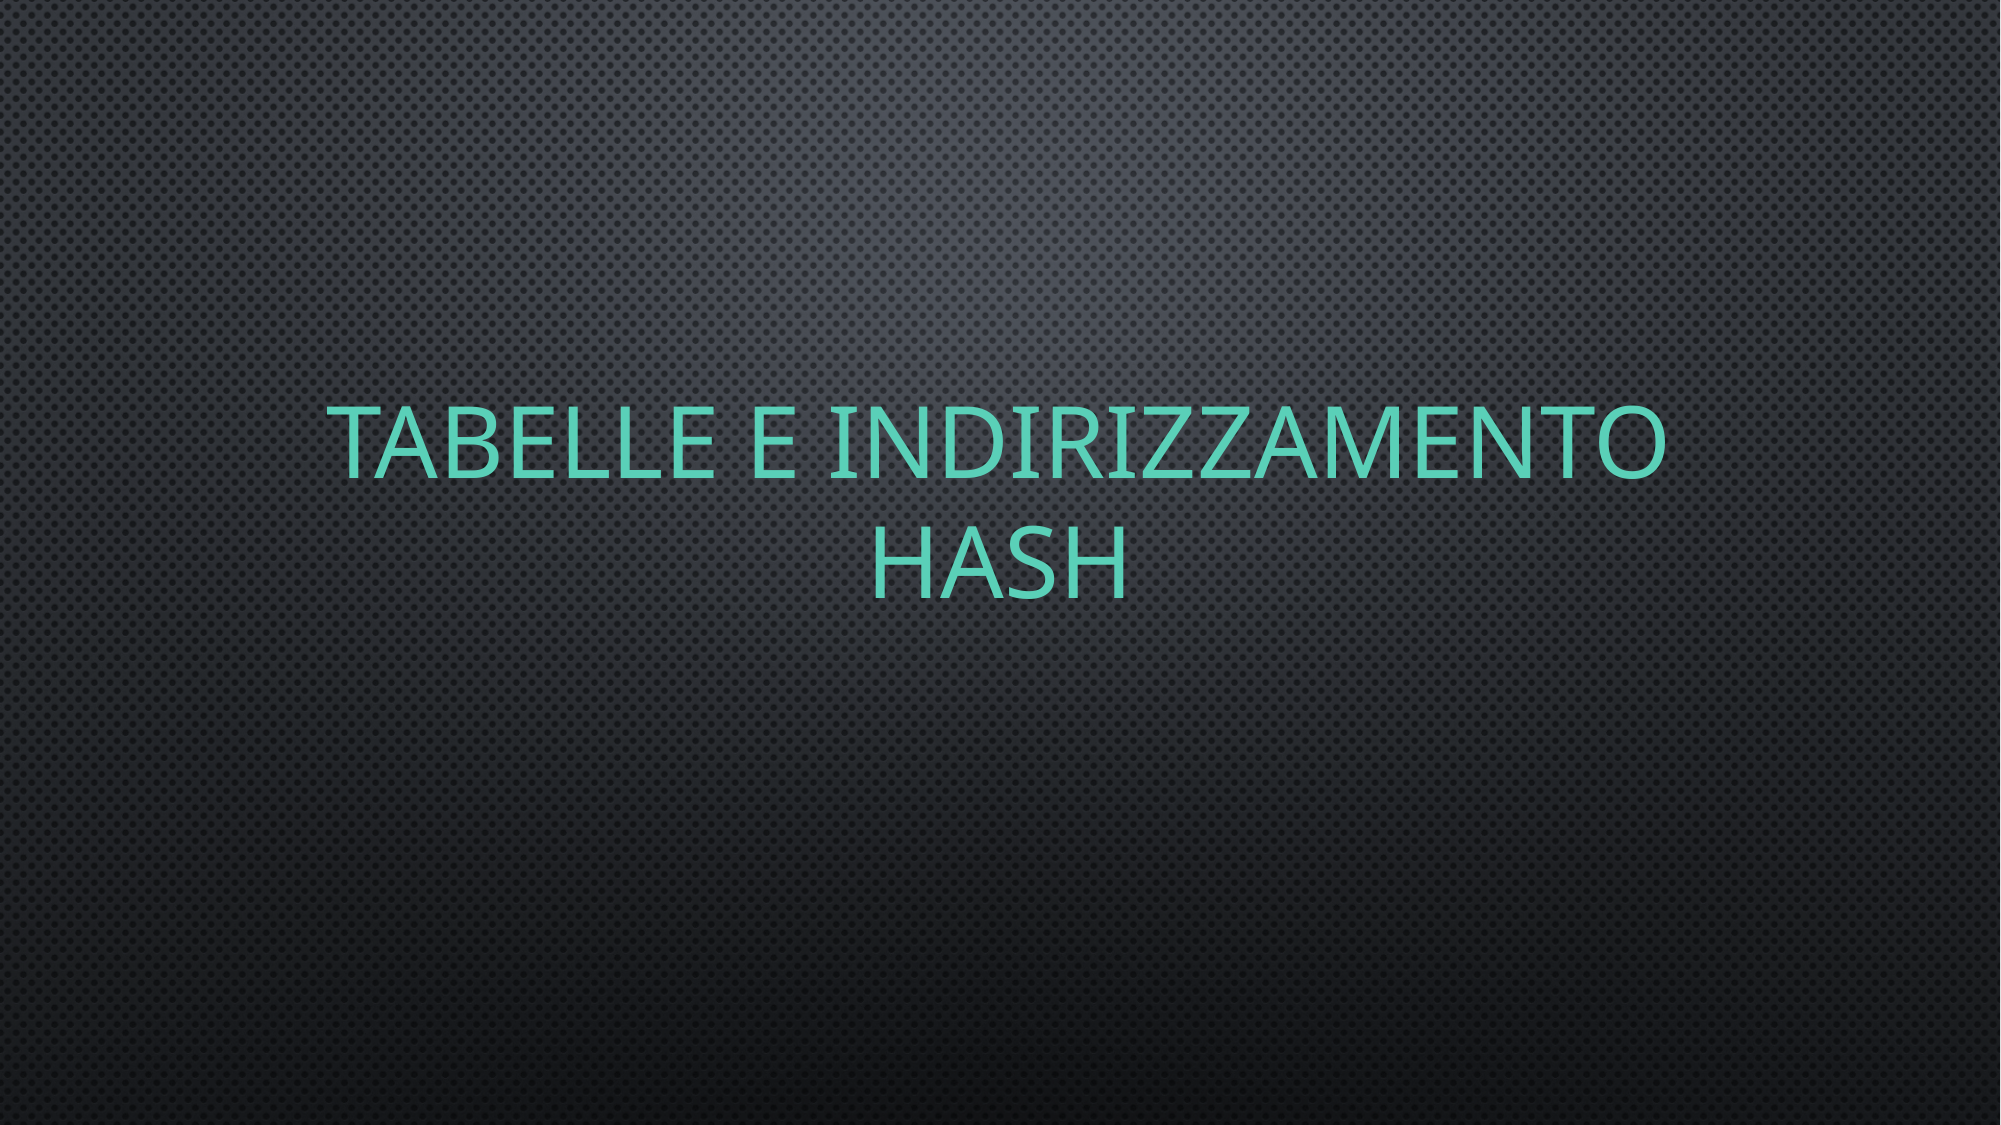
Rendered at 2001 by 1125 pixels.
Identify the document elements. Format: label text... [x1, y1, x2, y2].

title Tabelle e indirizzamento hash [192, 368, 1808, 626]
